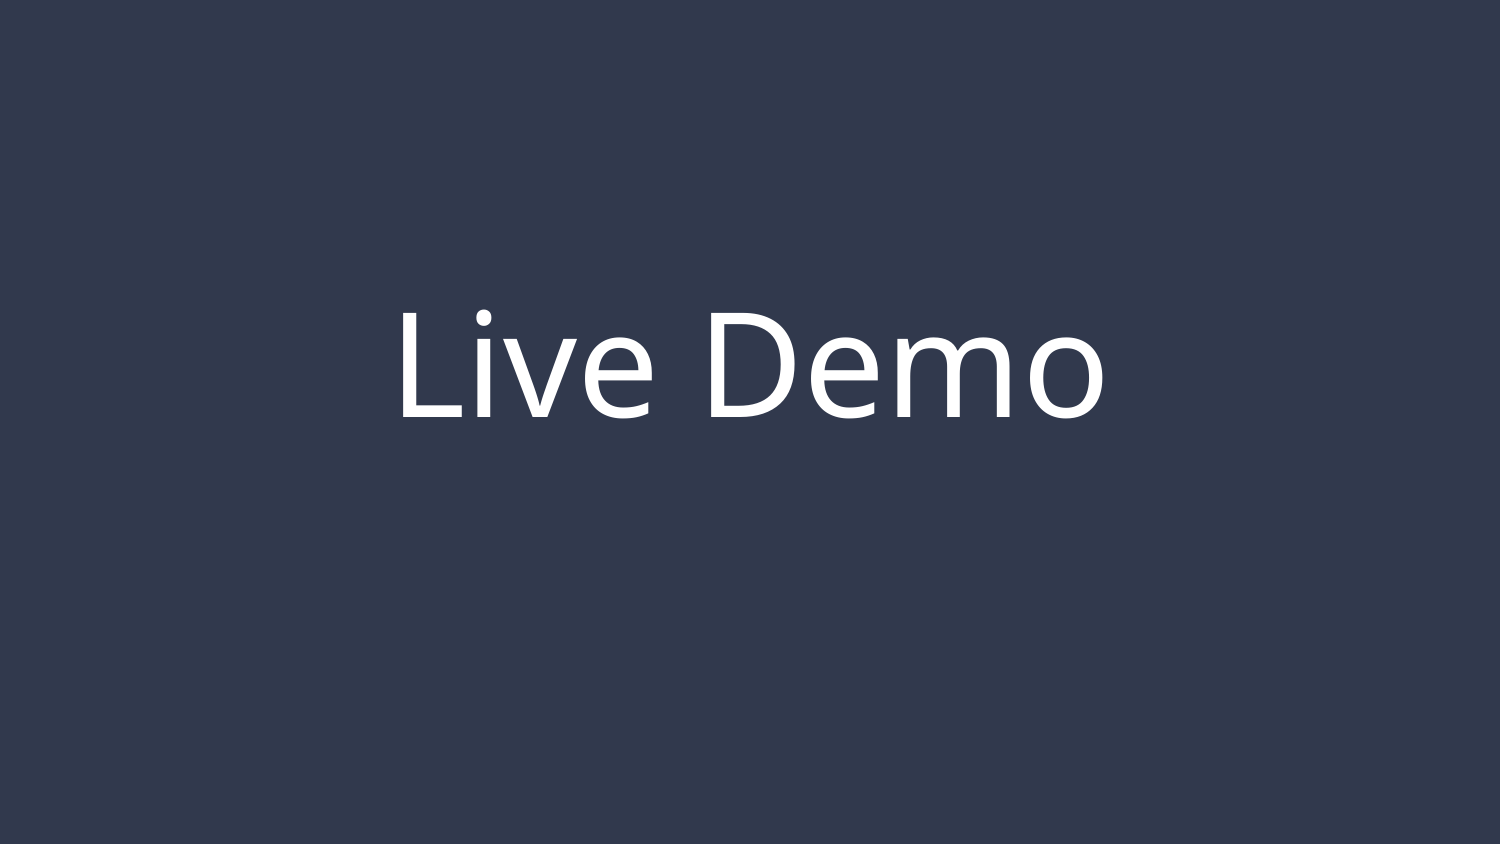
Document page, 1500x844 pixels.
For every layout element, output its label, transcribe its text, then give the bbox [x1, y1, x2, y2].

title Live Demo [140, 172, 1360, 476]
